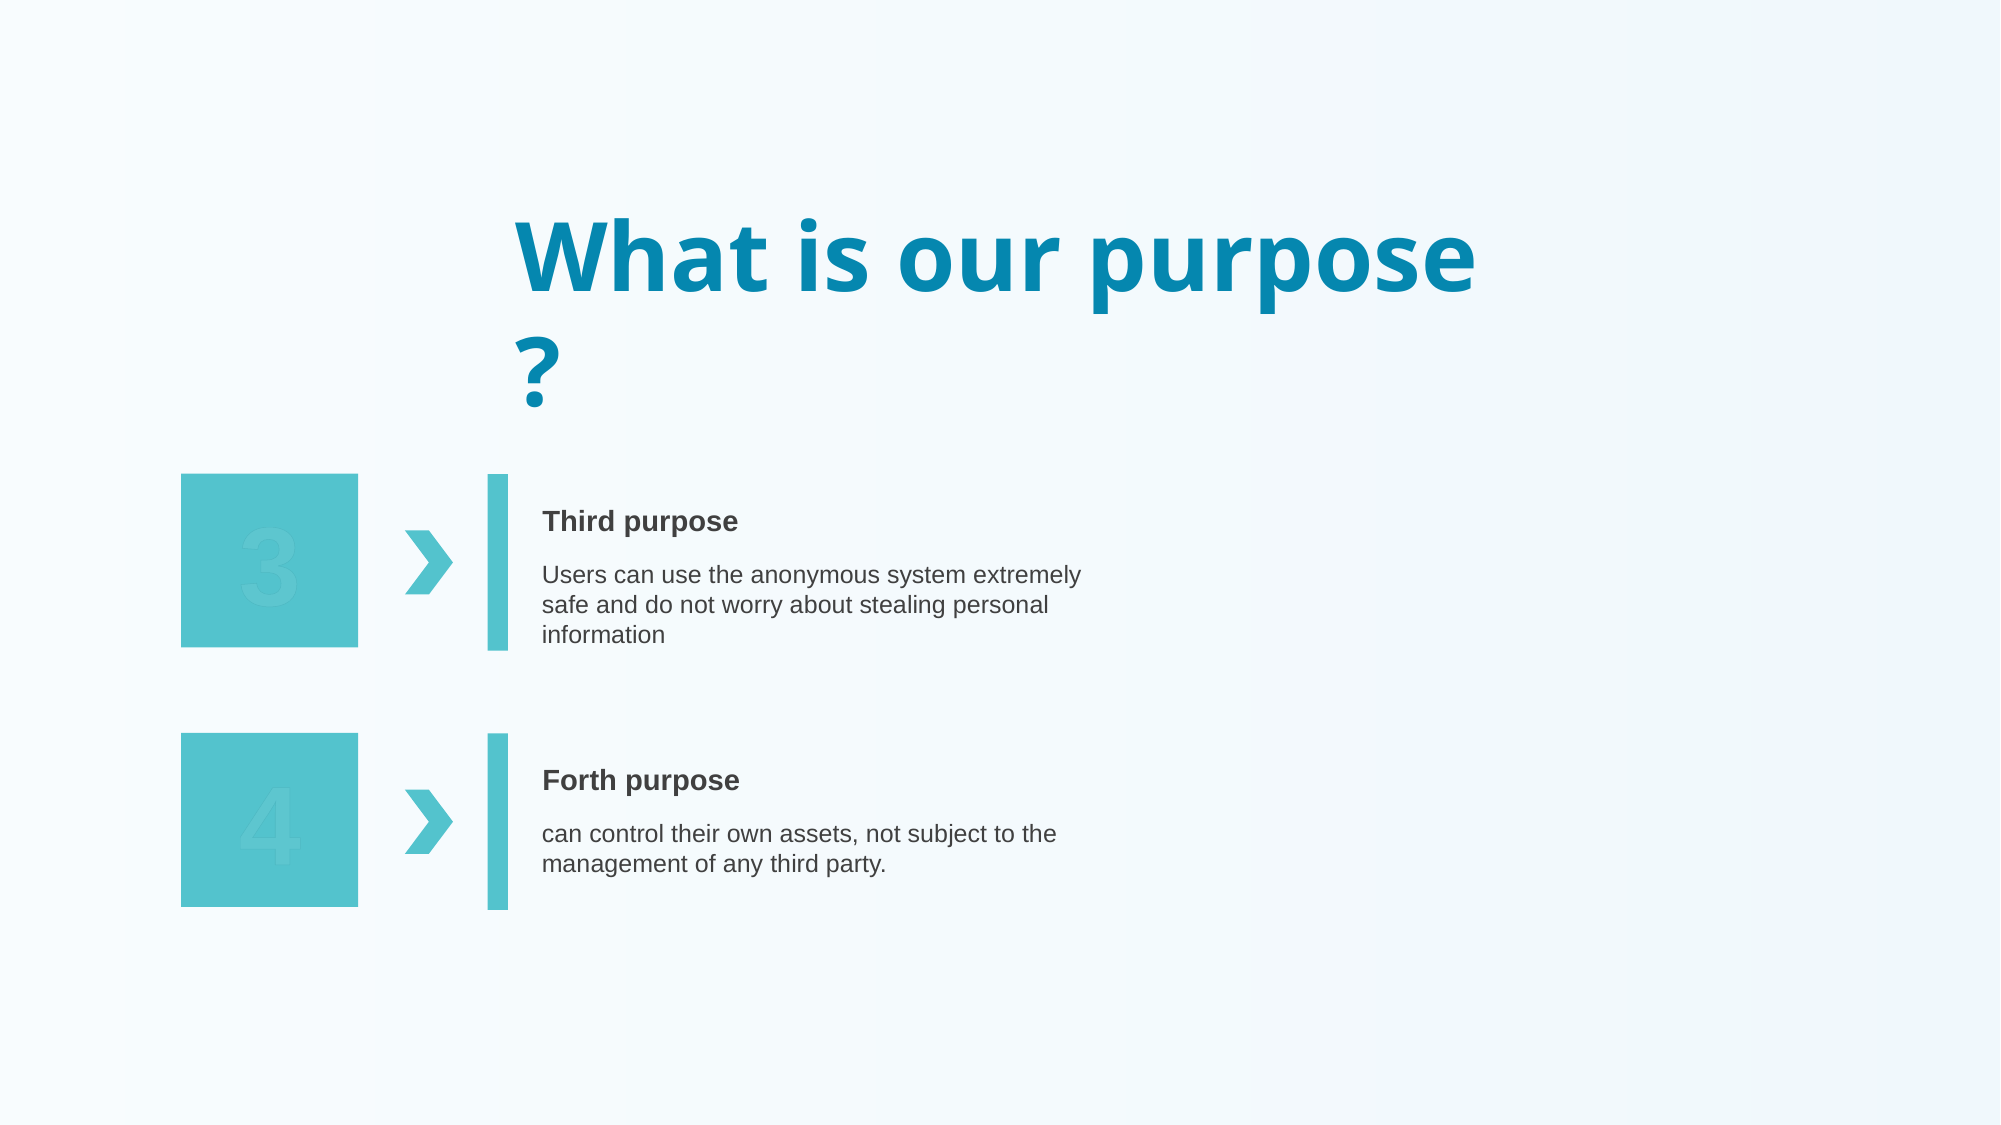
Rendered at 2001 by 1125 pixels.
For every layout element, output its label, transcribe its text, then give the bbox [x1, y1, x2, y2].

text_box What is our purpose ? [500, 188, 1500, 433]
text_box 4 [180, 732, 359, 908]
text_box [527, 494, 1121, 657]
text_box [487, 732, 509, 911]
text_box [487, 473, 509, 652]
text_box 3 [180, 473, 359, 649]
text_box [527, 753, 1121, 886]
text_box [402, 788, 455, 855]
text_box [402, 529, 455, 596]
